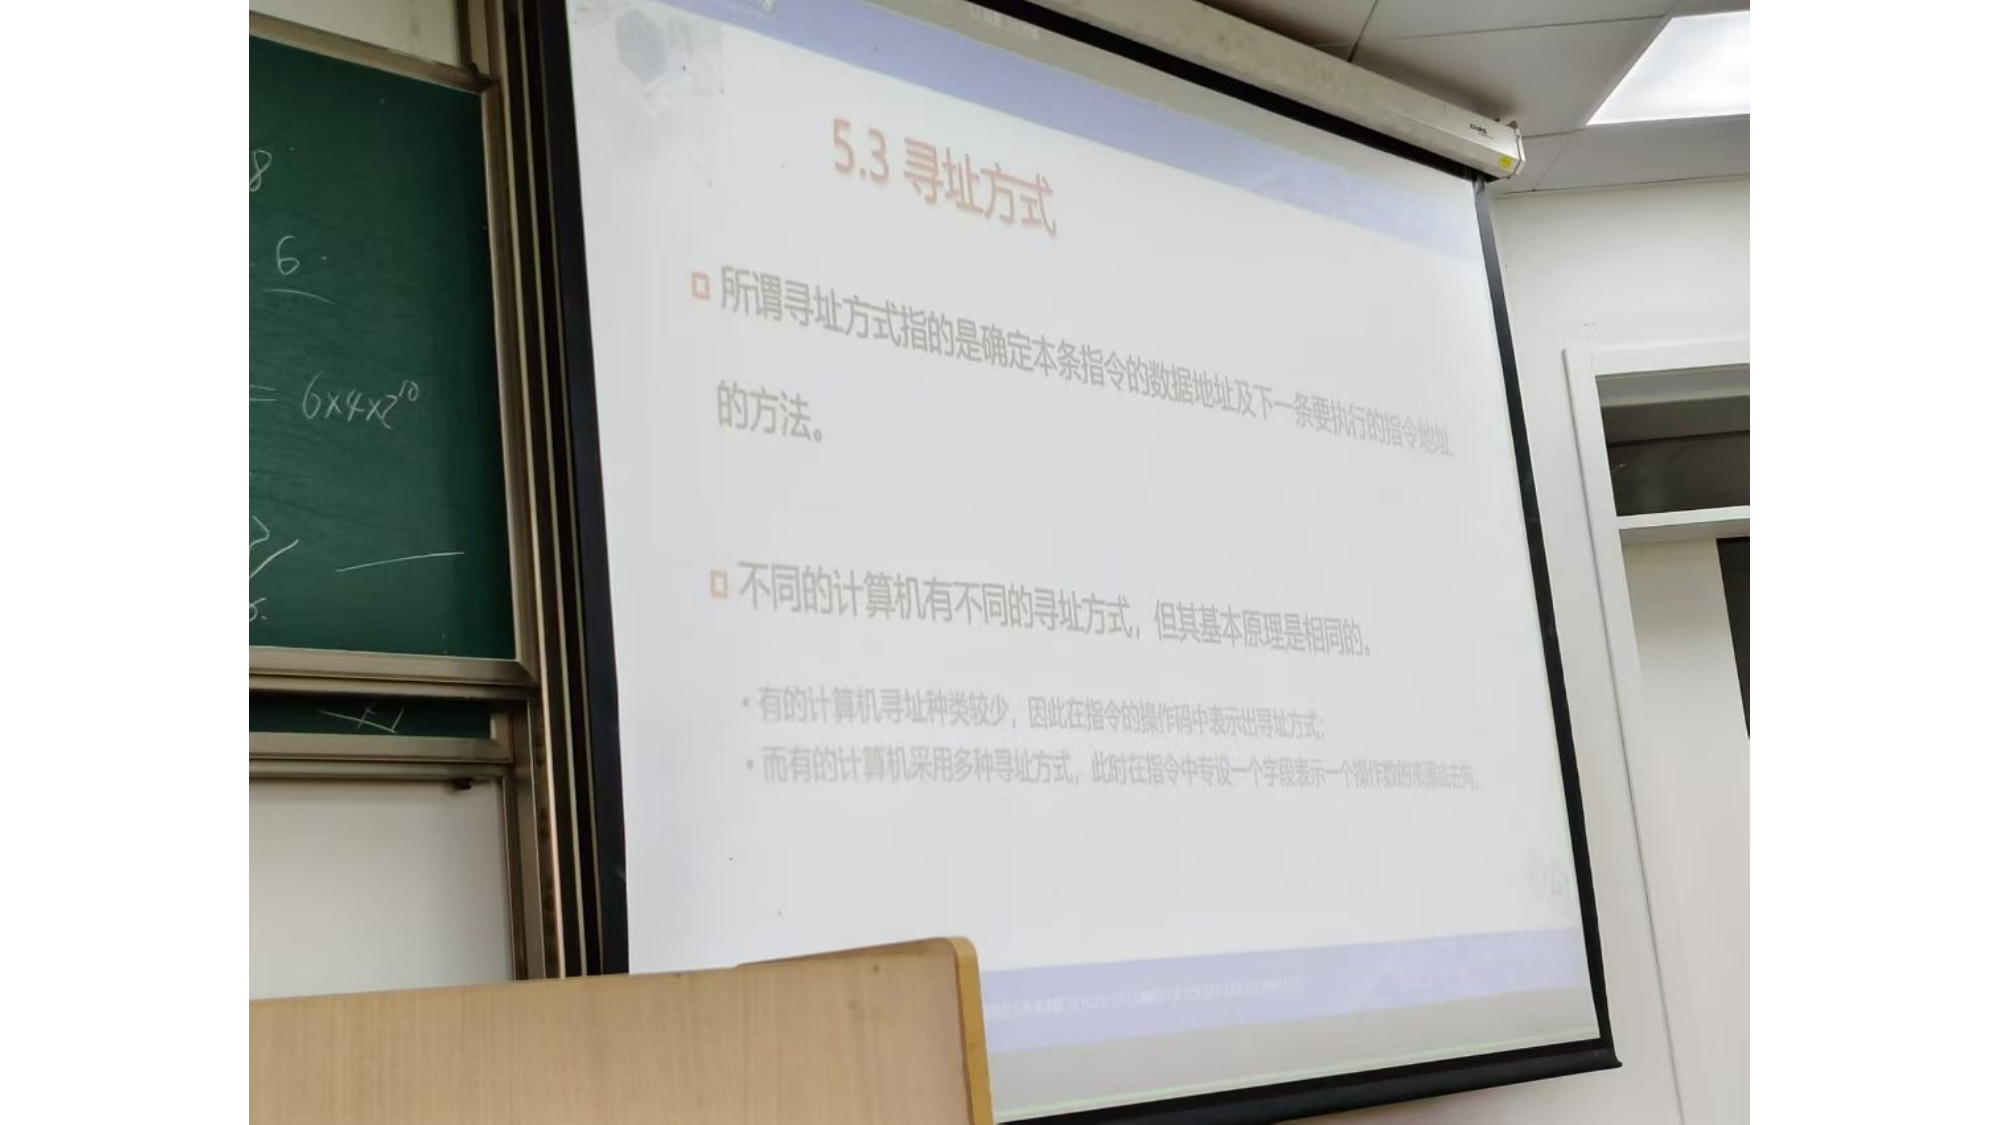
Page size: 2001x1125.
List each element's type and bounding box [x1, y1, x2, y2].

picture [249, 0, 1750, 1125]
